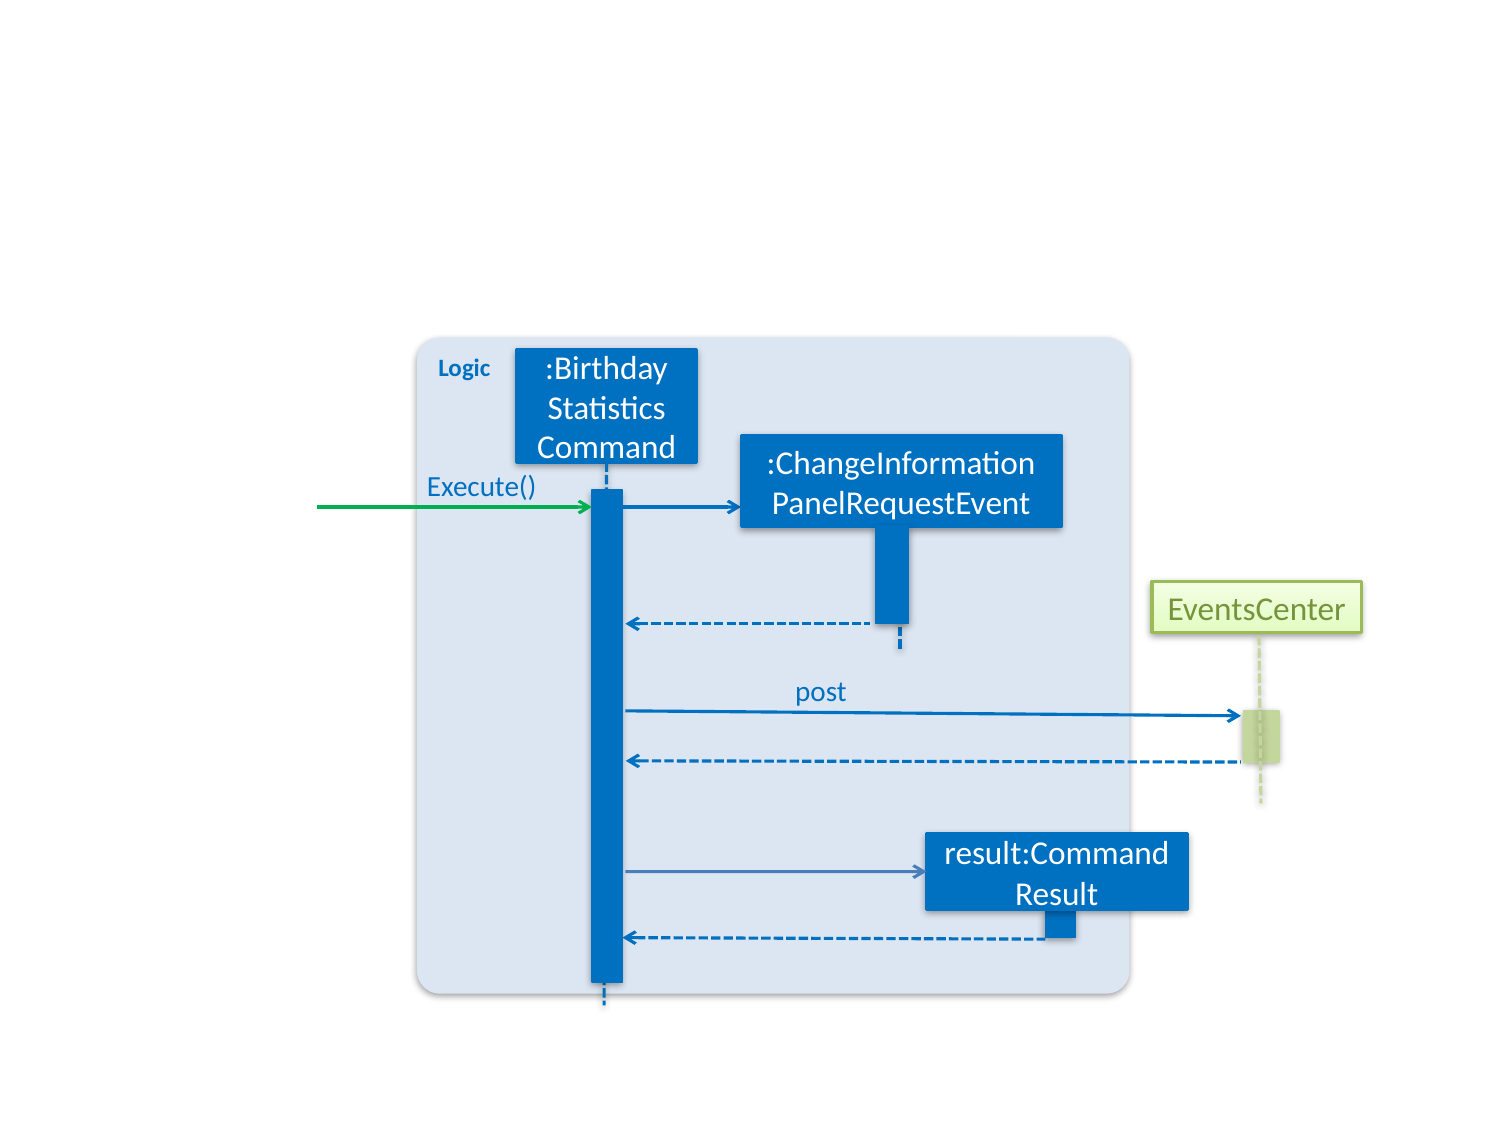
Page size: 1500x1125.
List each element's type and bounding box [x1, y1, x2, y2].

text_box [316, 337, 1362, 1006]
